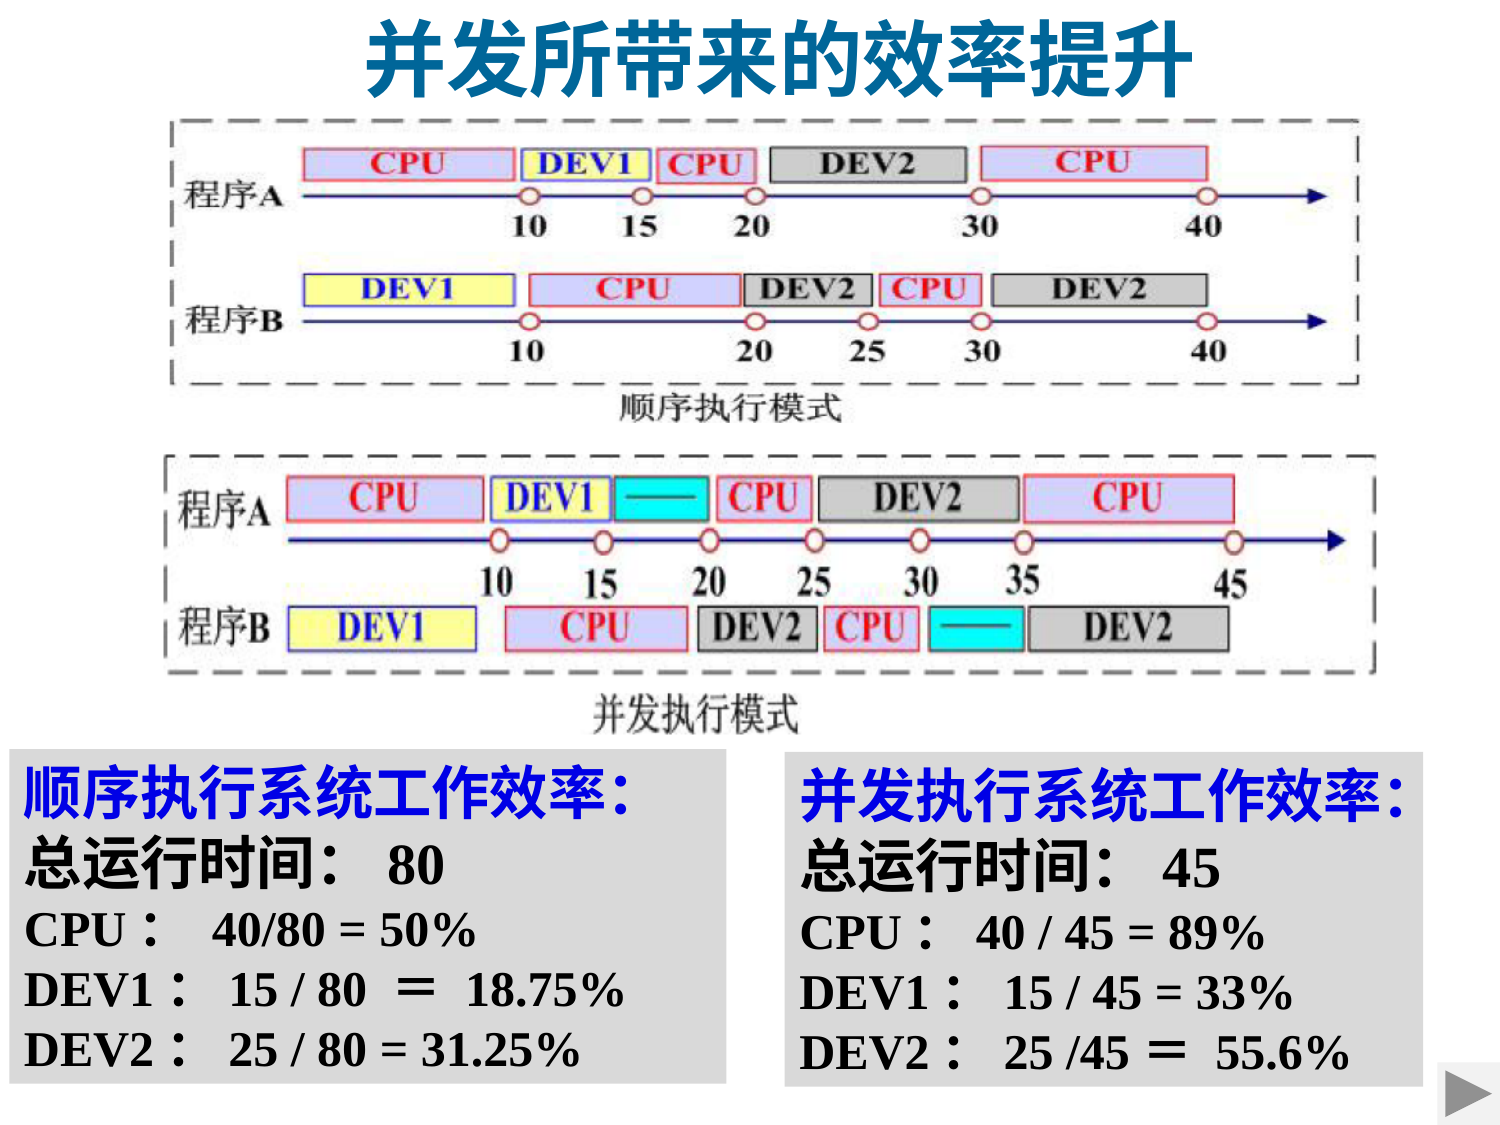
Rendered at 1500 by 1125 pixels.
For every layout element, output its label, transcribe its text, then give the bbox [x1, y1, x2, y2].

picture [147, 441, 1389, 750]
text_box 并发执行系统工作效率： 总运行时间：45 CPU：40 / 45 = 89% DEV1：15 / 45 = 33% DEV2：25 /45＝ 55.6% [784, 751, 1424, 1087]
text_box 并发所带来的效率提升 [348, 0, 1235, 107]
picture [159, 113, 1400, 423]
text_box 顺序执行系统工作效率： 总运行时间：80 CPU： 40/80 = 50% DEV1：15 / 80 ＝ 18.75% DEV2：25 / 80 = 31.25% [9, 749, 727, 1084]
text_box [1437, 1062, 1500, 1125]
